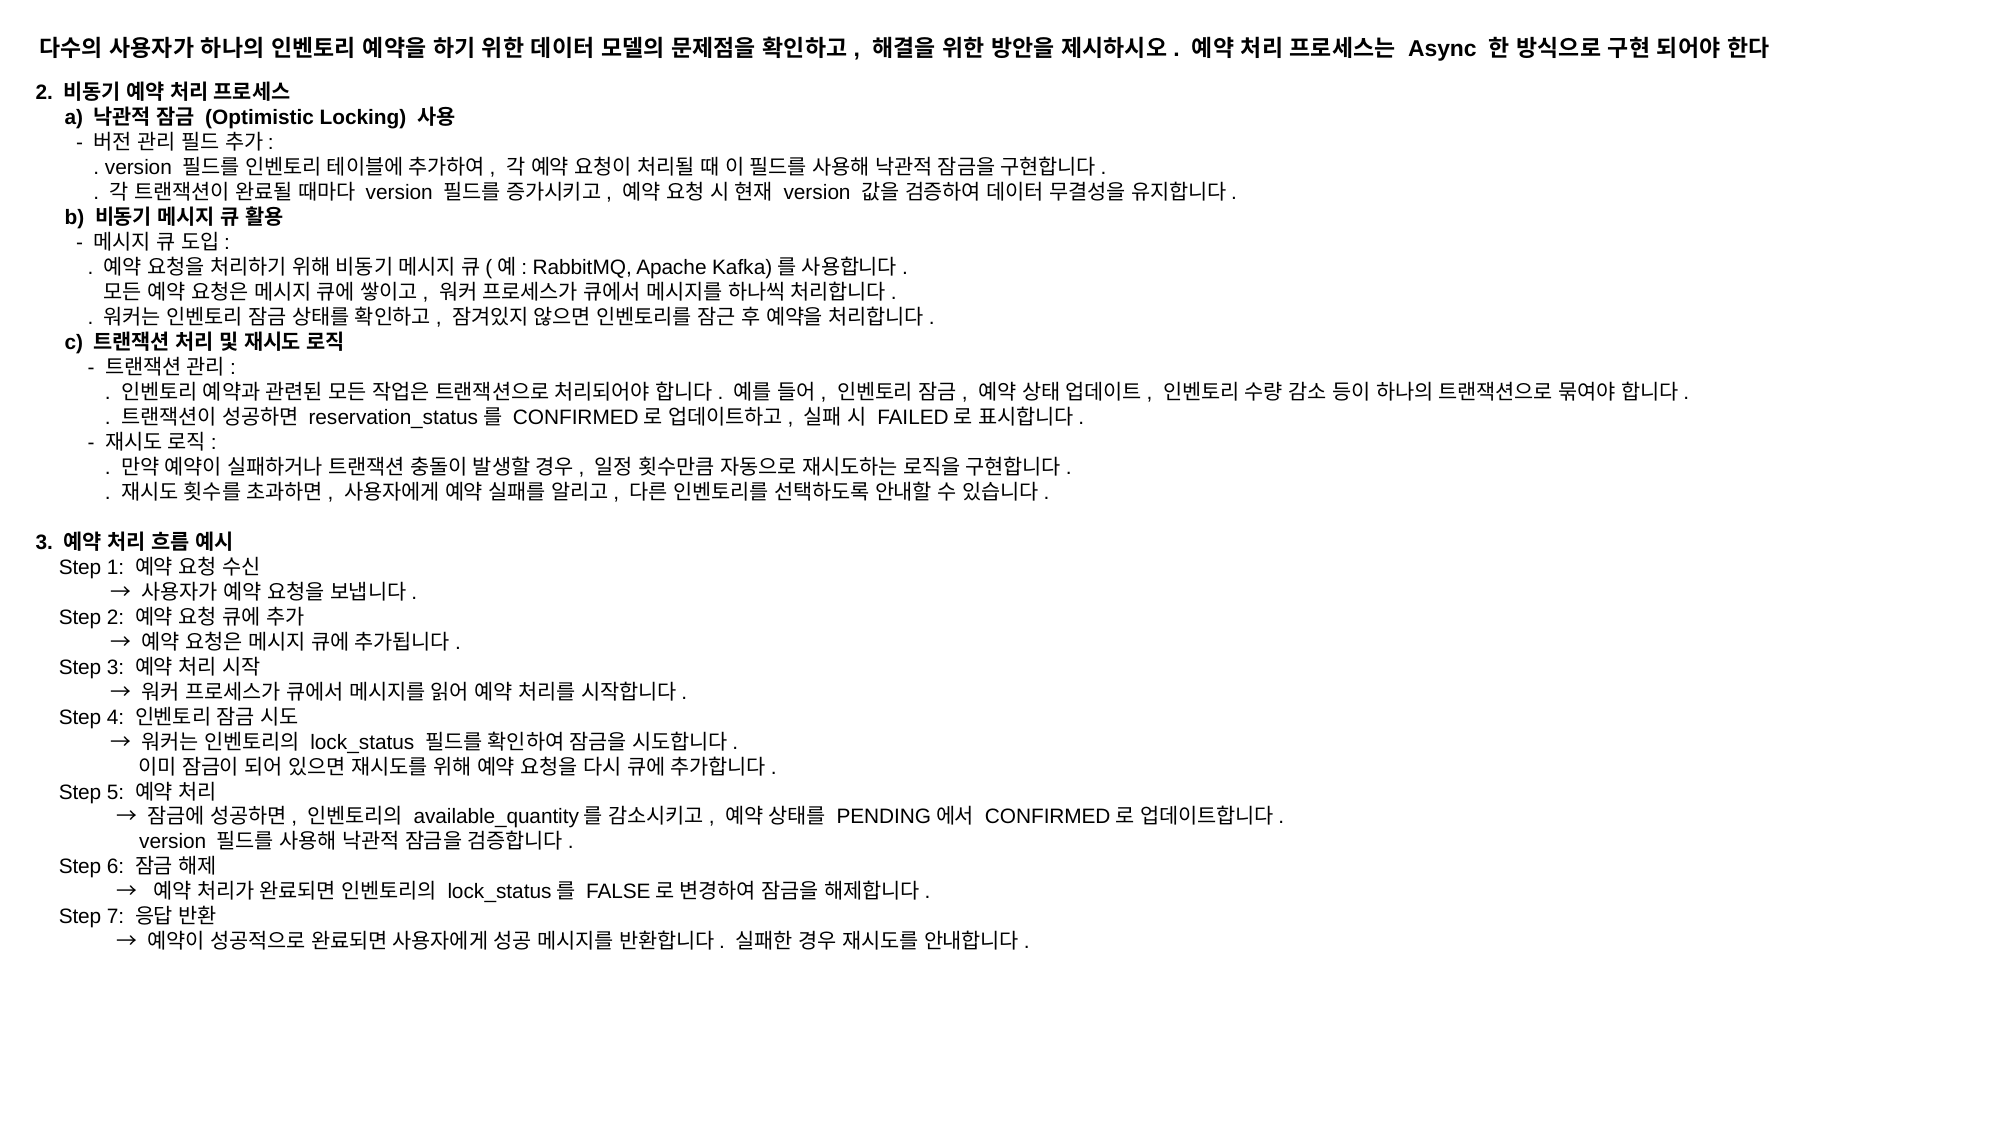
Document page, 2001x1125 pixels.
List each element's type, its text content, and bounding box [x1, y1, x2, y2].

text_box 2. 비동기 예약 처리 프로세스 a) 낙관적 잠금 (Optimistic Locking) 사용 - 버전 관리 필드 추가: . version 필드를 인벤토리 테이블에 추가하여, 각 예약 요청이 처리될 때 이 필드를 사용해 낙관적 잠금을 구현합니다. . 각 트랜잭션이 완료될 때마다 version 필드를 증가시키고, 예약 요청 시 현재 version 값을 검증하여 데이터 무결성을 유지합니다. b) 비동기 메시지 큐 활용 - 메시지 큐 도입: . 예약 요청을 처리하기 위해 비동기 메시지 큐(예: RabbitMQ, Apache Kafka)를 사용합니다. 모든 예약 요청은 메시지 큐에 쌓이고, 워커 프로세스가 큐에서 메시지를 하나씩 처리합니다. . 워커는 인벤토리 잠금 상태를 확인하고, 잠겨있지 않으면 인벤토리를 잠근 후 예약을 처리합니다. c) 트랜잭션 처리 및 재시도 로직 - 트랜잭션 관리: . 인벤토리 예약과 관련된 모든 작업은 트랜잭션으로 처리되어야 합니다. 예를 들어, 인벤토리 잠금, 예약 상태 업데이트, 인벤토리 수량 감소 등이 하나의 트랜잭션으로 묶여야 합니다. . 트랜잭션이 성공하면 reservation_status를 CONFIRMED로 업데이트하고, 실패 시 FAILED로 표시합니다. - 재시도 로직: . 만약 예약이 실패하거나 트랜잭션 충돌이 발생할 경우, 일정 횟수만큼 자동으로 재시도하는 로직을 구현합니다. . 재시도 횟수를 초과하면, 사용자에게 예약 실패를 알리고, 다른 인벤토리를 선택하도록 안내할 수 있습니다. 3. 예약 처리 흐름 예시 Step 1: 예약 요청 수신 → 사용자가 예약 요청을 보냅니다. Step 2: 예약 요청 큐에 추가 → 예약 요청은 메시지 큐에 추가됩니다. Step 3: 예약 처리 시작 → 워커 프로세스가 큐에서 메시지를 읽어 예약 처리를 시작합니다. Step 4: 인벤토리 잠금 시도 → 워커는 인벤토리의 lock_status 필드를 확인하여 잠금을 시도합니다. 이미 잠금이 되어 있으면 재시도를 위해 예약 요청을 다시 큐에 추가합니다. Step 5: 예약 처리 → 잠금에 성공하면, 인벤토리의 available_quantity를 감소시키고, 예약 상태를 PENDING에서 CONFIRMED로 업데이트합니다. version 필드를 사용해 낙관적 잠금을 검증합니다. Step 6: 잠금 해제 → 예약 처리가 완료되면 인벤토리의 lock_status를 FALSE로 변경하여 잠금을 해제합니다. Step 7: 응답 반환 → 예약이 성공적으로 완료되면 사용자에게 성공 메시지를 반환합니다. 실패한 경우 재시도를 안내합니다. [20, 71, 1979, 961]
text_box 다수의 사용자가 하나의 인벤토리 예약을 하기 위한 데이터 모델의 문제점을 확인하고, 해결을 위한 방안을 제시하시오. 예약 처리 프로세스는 Async 한 방식으로 구현 되어야 한다 [24, 26, 1969, 69]
